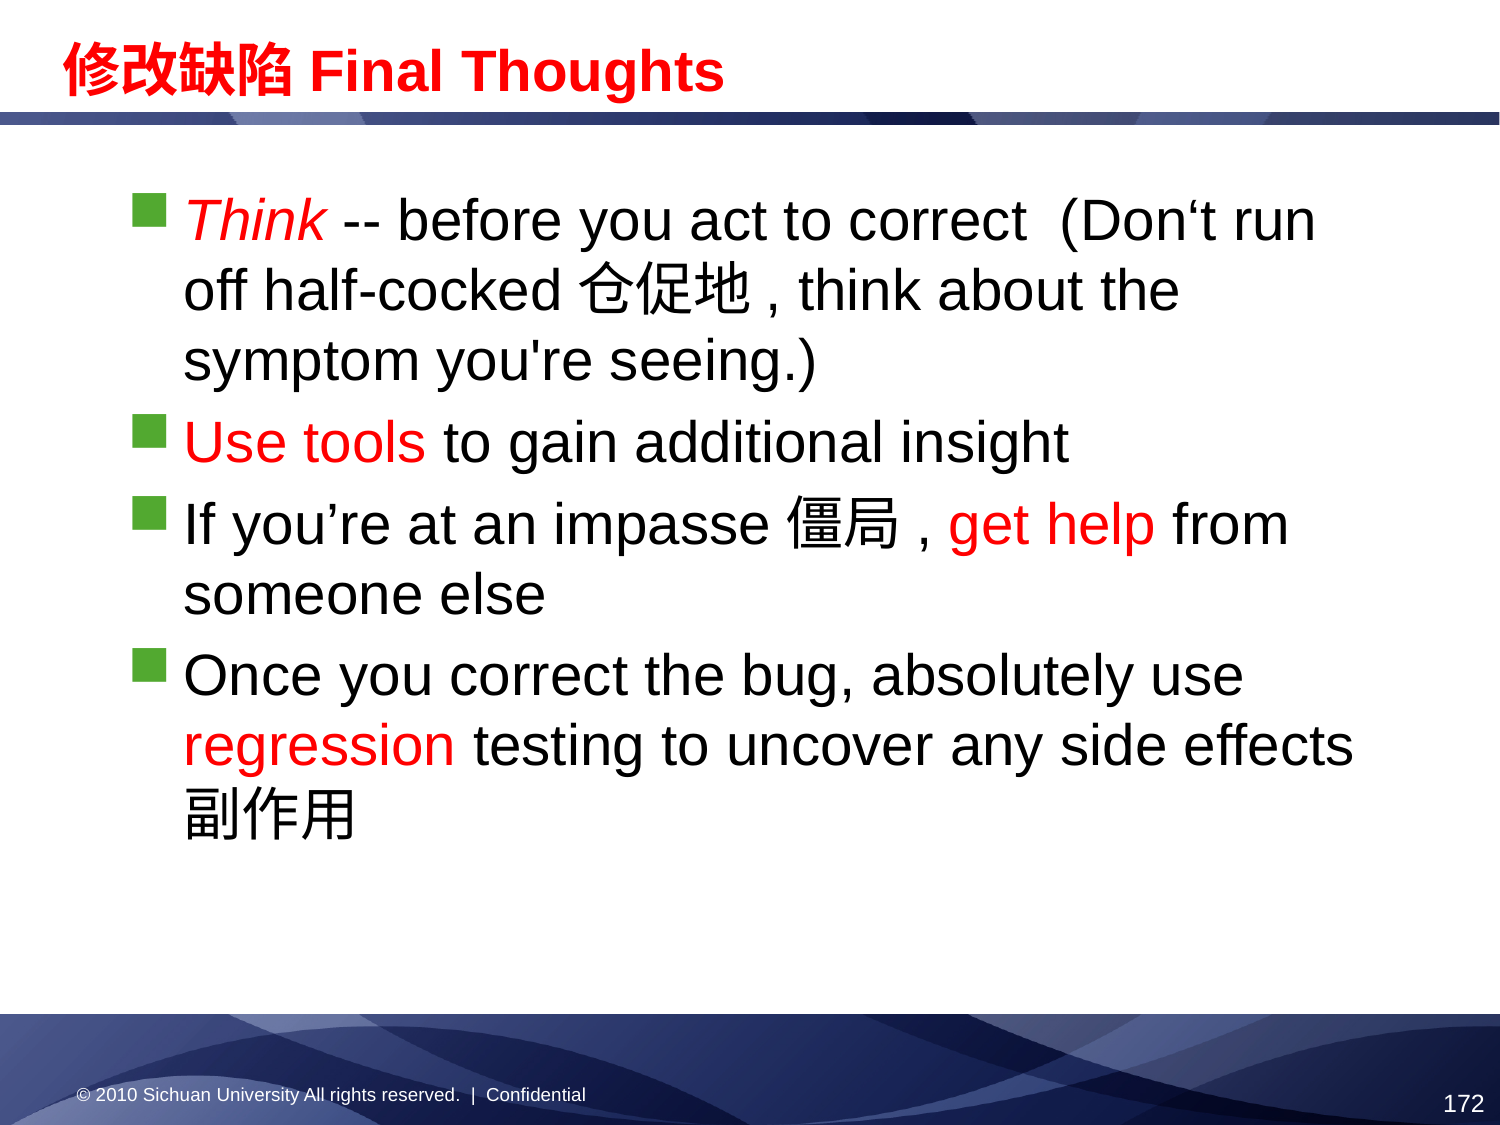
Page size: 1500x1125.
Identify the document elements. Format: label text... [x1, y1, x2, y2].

title 修改缺陷Final Thoughts [46, 36, 1123, 100]
picture [0, 112, 1500, 125]
picture [0, 1014, 1500, 1125]
text_box © 2010 Sichuan University All rights reserved. | Confidential [0, 1062, 663, 1113]
text_box [1187, 1087, 1500, 1125]
list Think -- before you act to correct (Don‘t run off half-cocked仓促地, think about the symptom you're seeing.) Use tools to gain additional insight If you’re at an impasse僵局, get help from someone else Once you correct the bug, absolutely use regression testing to uncover any side effects副作用 [112, 174, 1388, 901]
